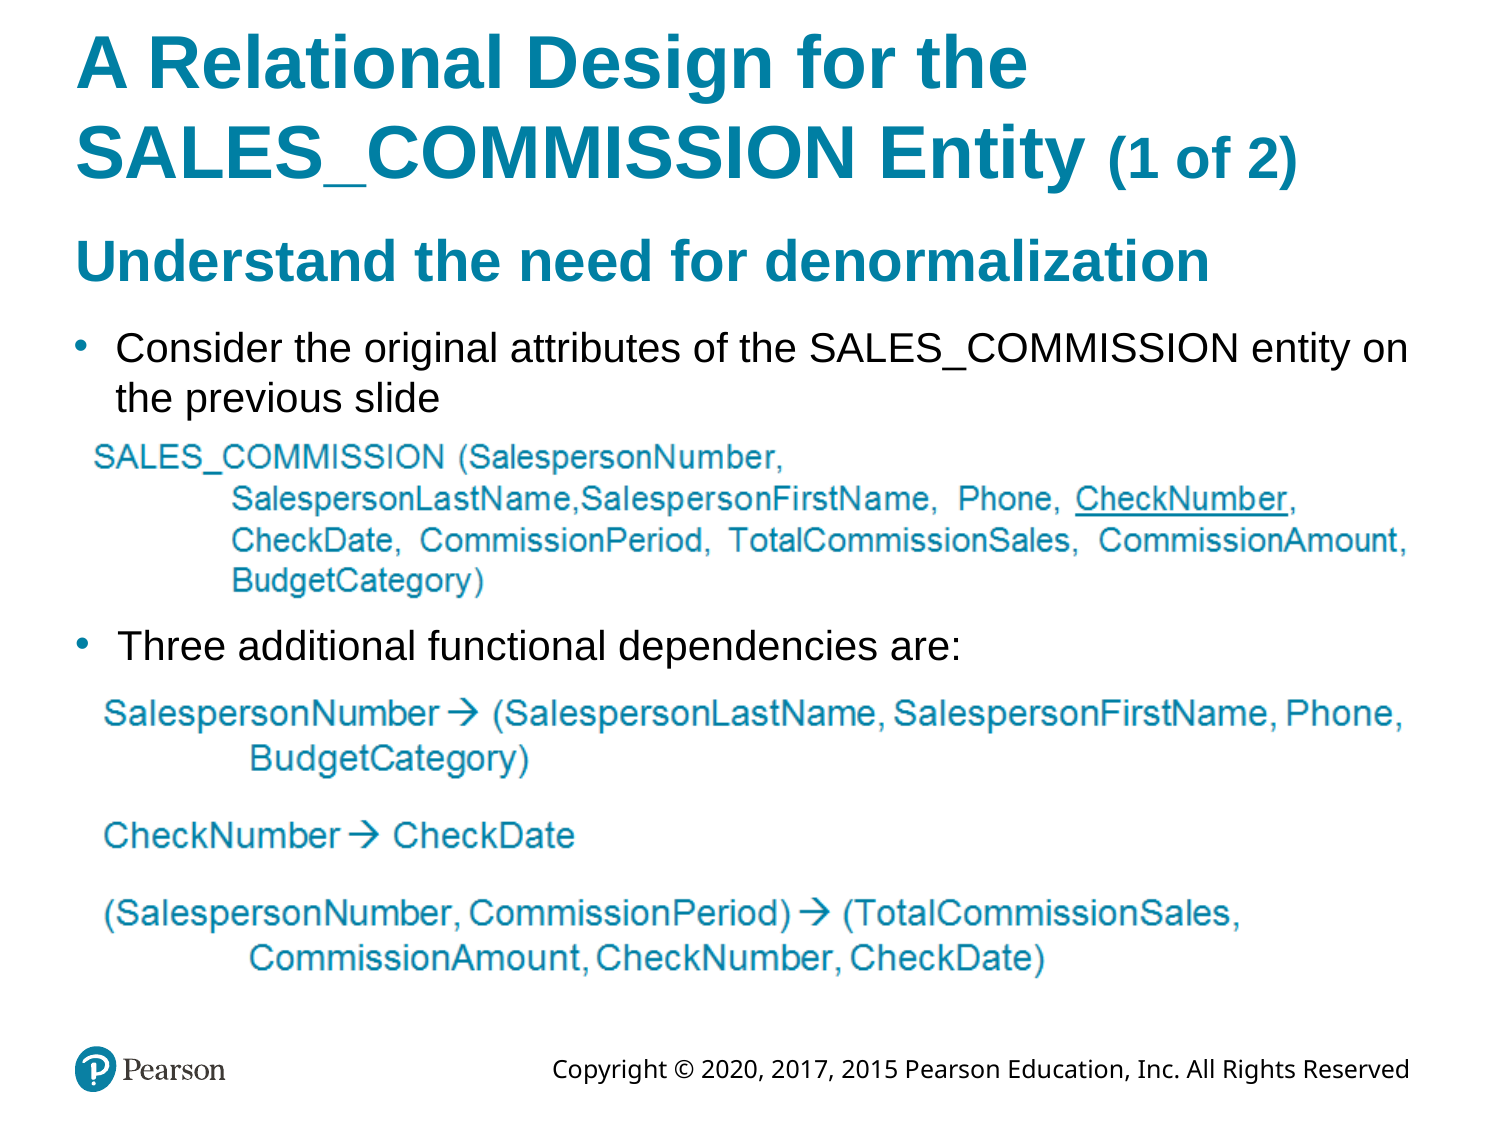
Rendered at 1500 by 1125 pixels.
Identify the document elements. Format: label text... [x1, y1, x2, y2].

picture [97, 691, 1409, 984]
picture [87, 435, 1412, 607]
title A Relational Design for the SALES_COMMISSION Entity (1 of 2) [75, 9, 1413, 197]
list Three additional functional dependencies are: [75, 618, 1413, 680]
list Consider the original attributes of the SALES_COMMISSION entity on the previous slide [73, 320, 1413, 424]
list Understand the need for denormalization [75, 220, 1413, 297]
